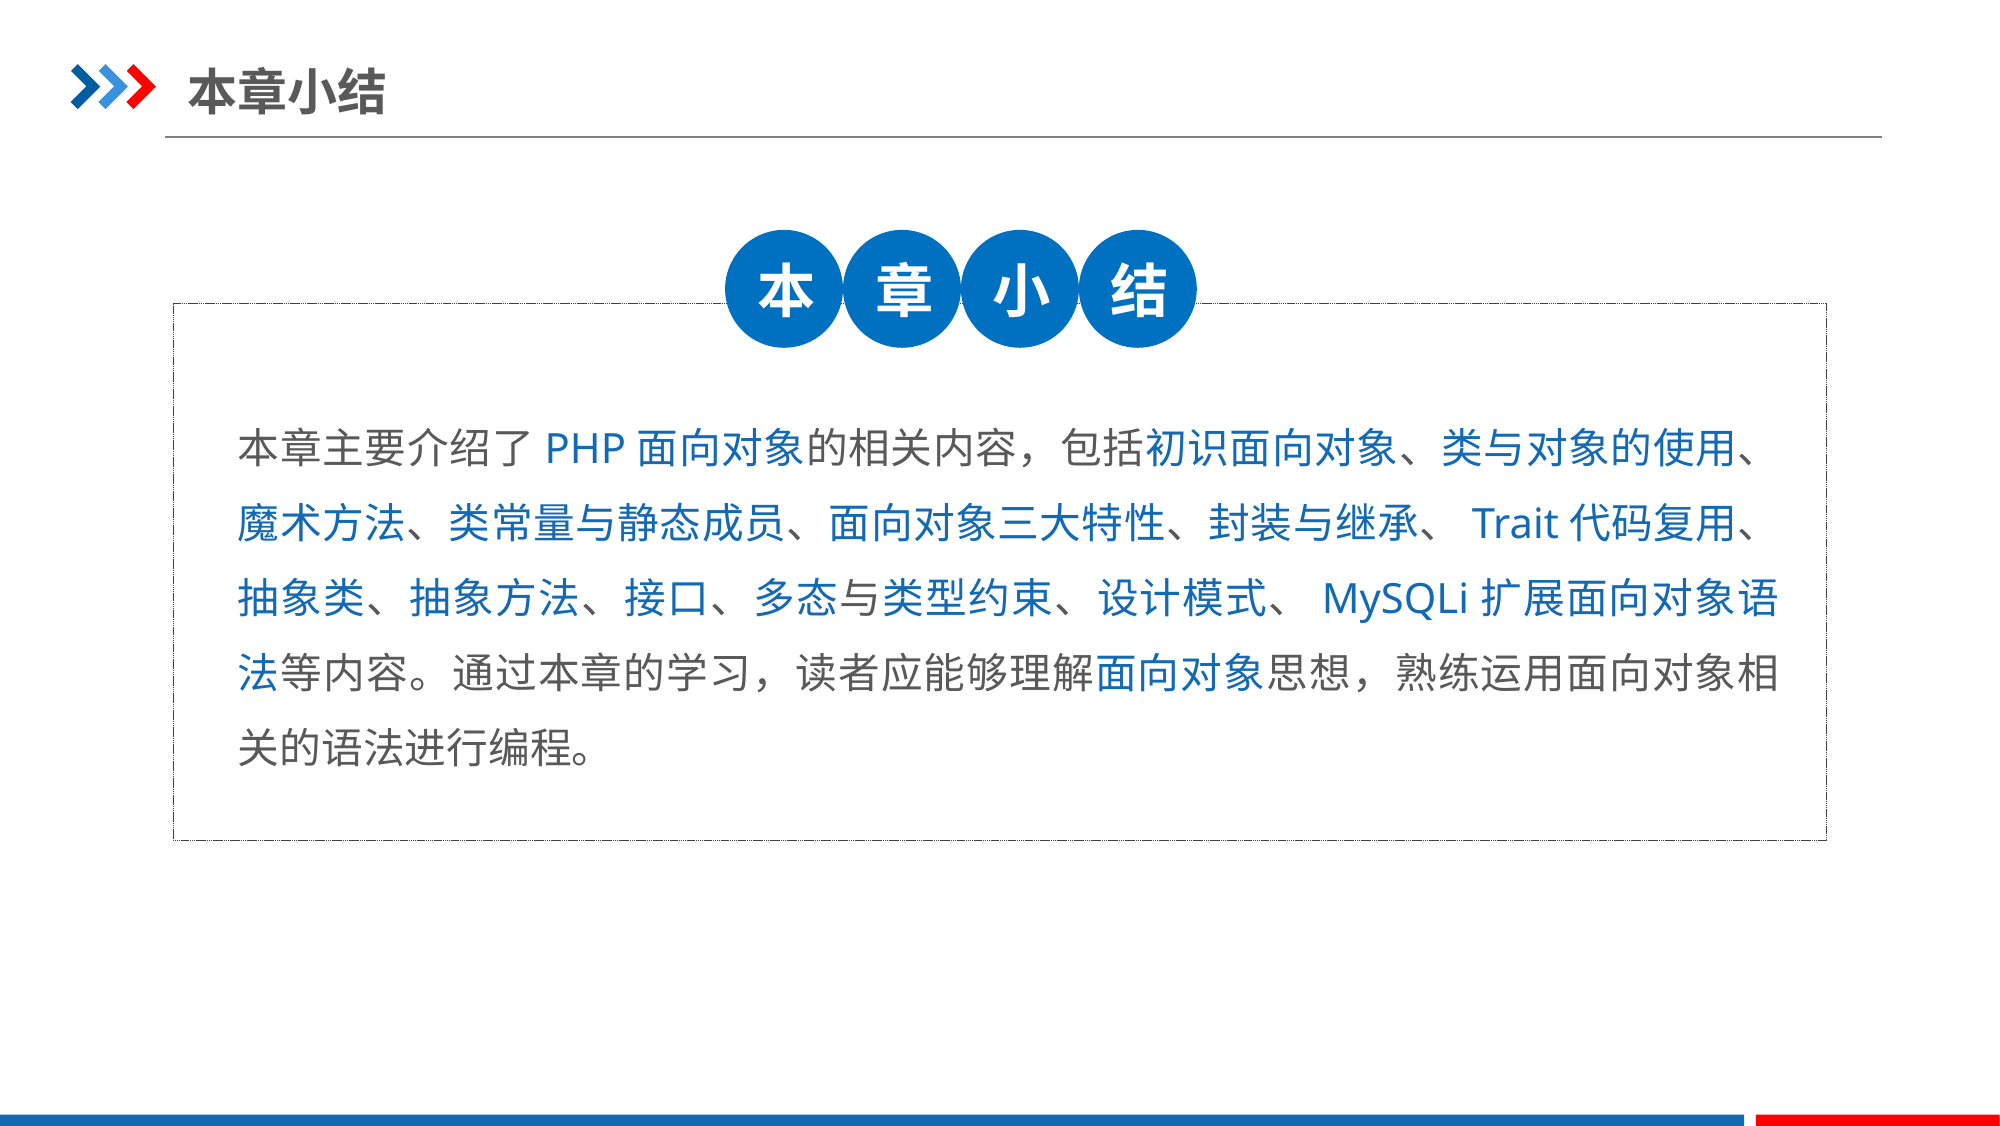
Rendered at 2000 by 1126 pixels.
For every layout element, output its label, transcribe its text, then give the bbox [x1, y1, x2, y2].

text_box 本章主要介绍了PHP面向对象的相关内容，包括初识面向对象、类与对象的使用、魔术方法、类常量与静态成员、面向对象三大特性、封装与继承、Trait代码复用、抽象类、抽象方法、接口、多态与类型约束、设计模式、MySQLi扩展面向对象语法等内容。通过本章的学习，读者应能够理解面向对象思想，熟练运用面向对象相关的语法进行编程。 [237, 397, 1780, 773]
text_box 小 [958, 227, 1079, 350]
text_box [171, 301, 1829, 842]
text_box 本章小结 [187, 54, 977, 127]
text_box 章 [840, 227, 961, 350]
text_box 本 [722, 227, 843, 350]
text_box 结 [1076, 227, 1199, 350]
